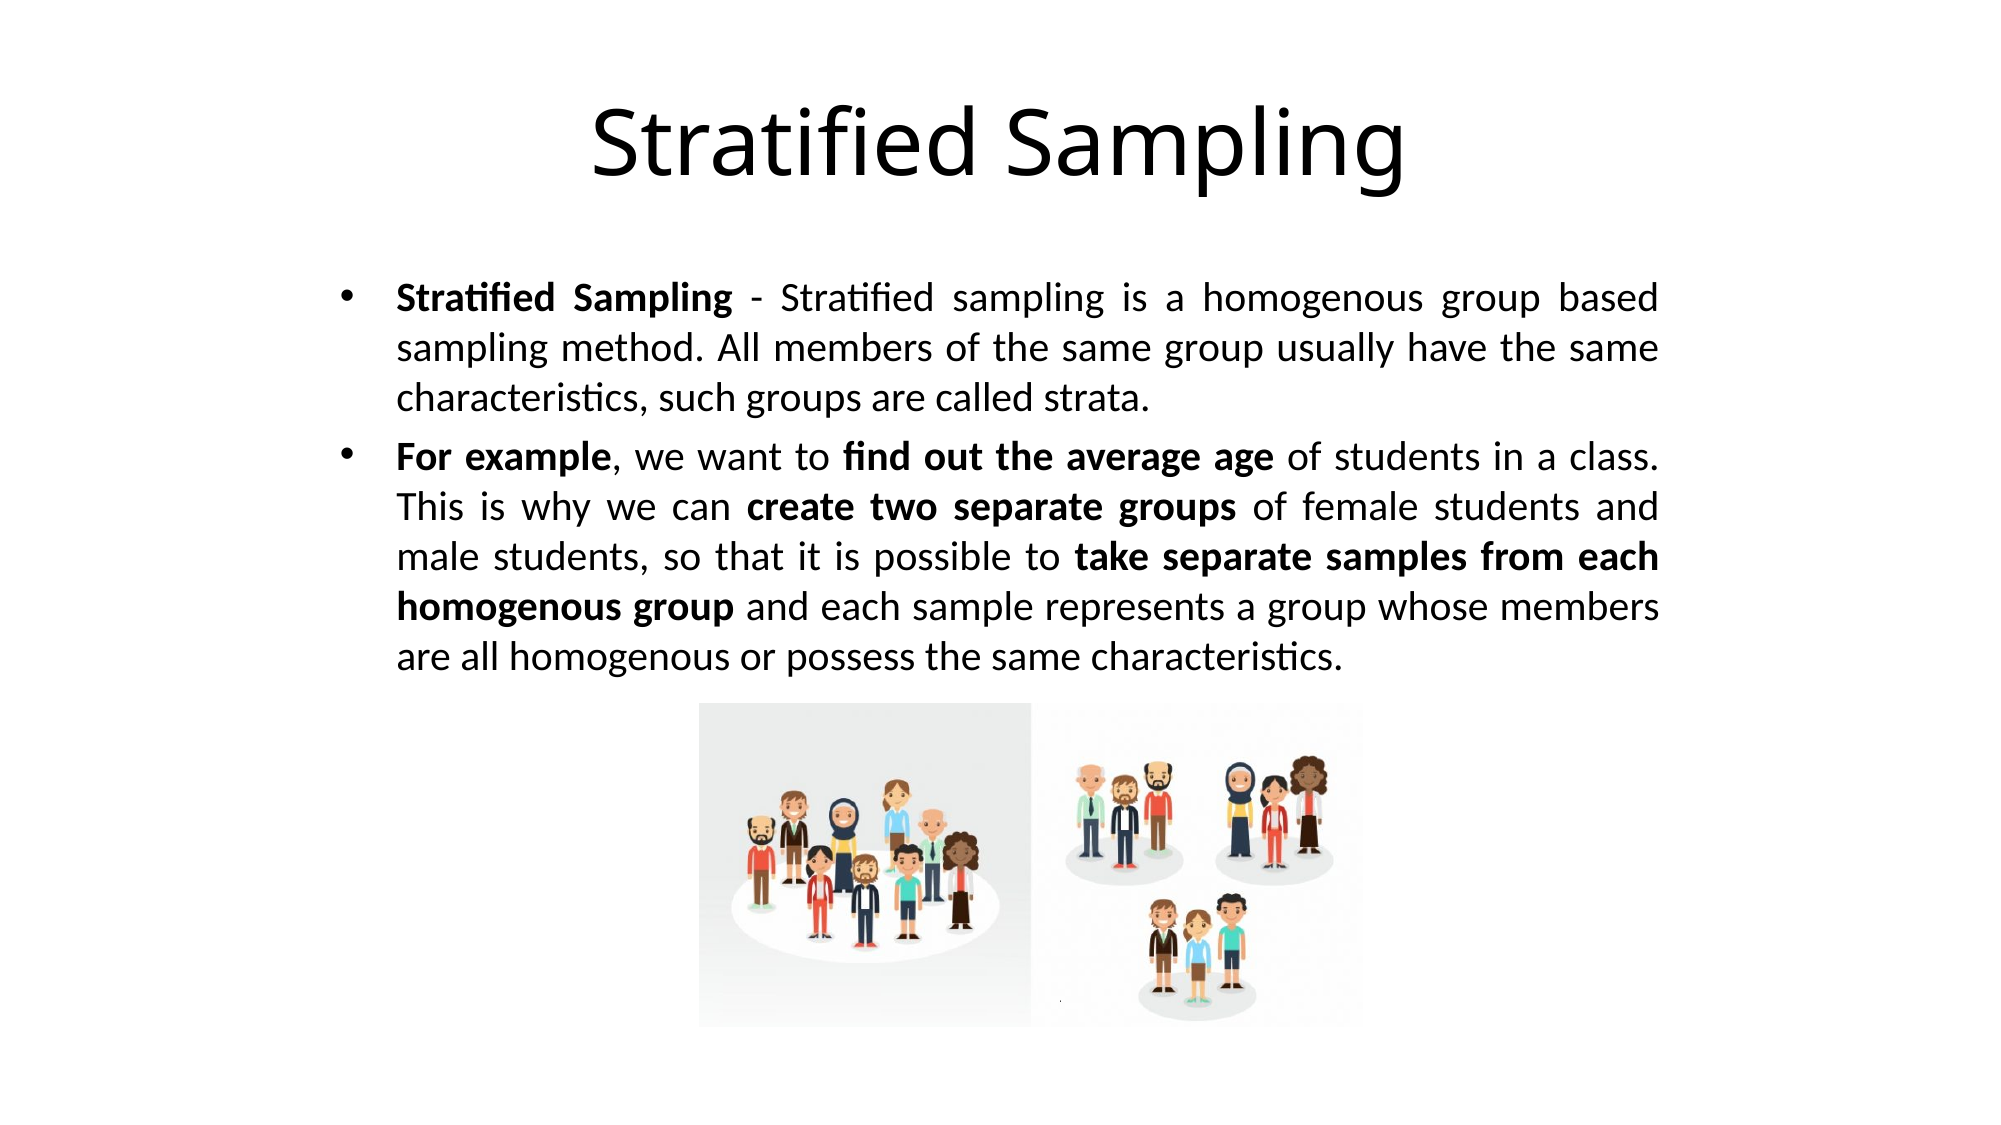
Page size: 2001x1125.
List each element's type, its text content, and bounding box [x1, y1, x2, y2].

list Stratified Sampling - Stratified sampling is a homogenous group based sampling method. All members of the same group usually have the same characteristics, such groups are called strata. For example, we want to find out the average age of students in a class. This is why we can create two separate groups of female students and male students, so that it is possible to take separate samples from each homogenous group and each sample represents a group whose members are all homogenous or possess the same characteristics. [324, 262, 1675, 1005]
title Stratified Sampling [324, 45, 1675, 233]
picture [699, 703, 1363, 1027]
